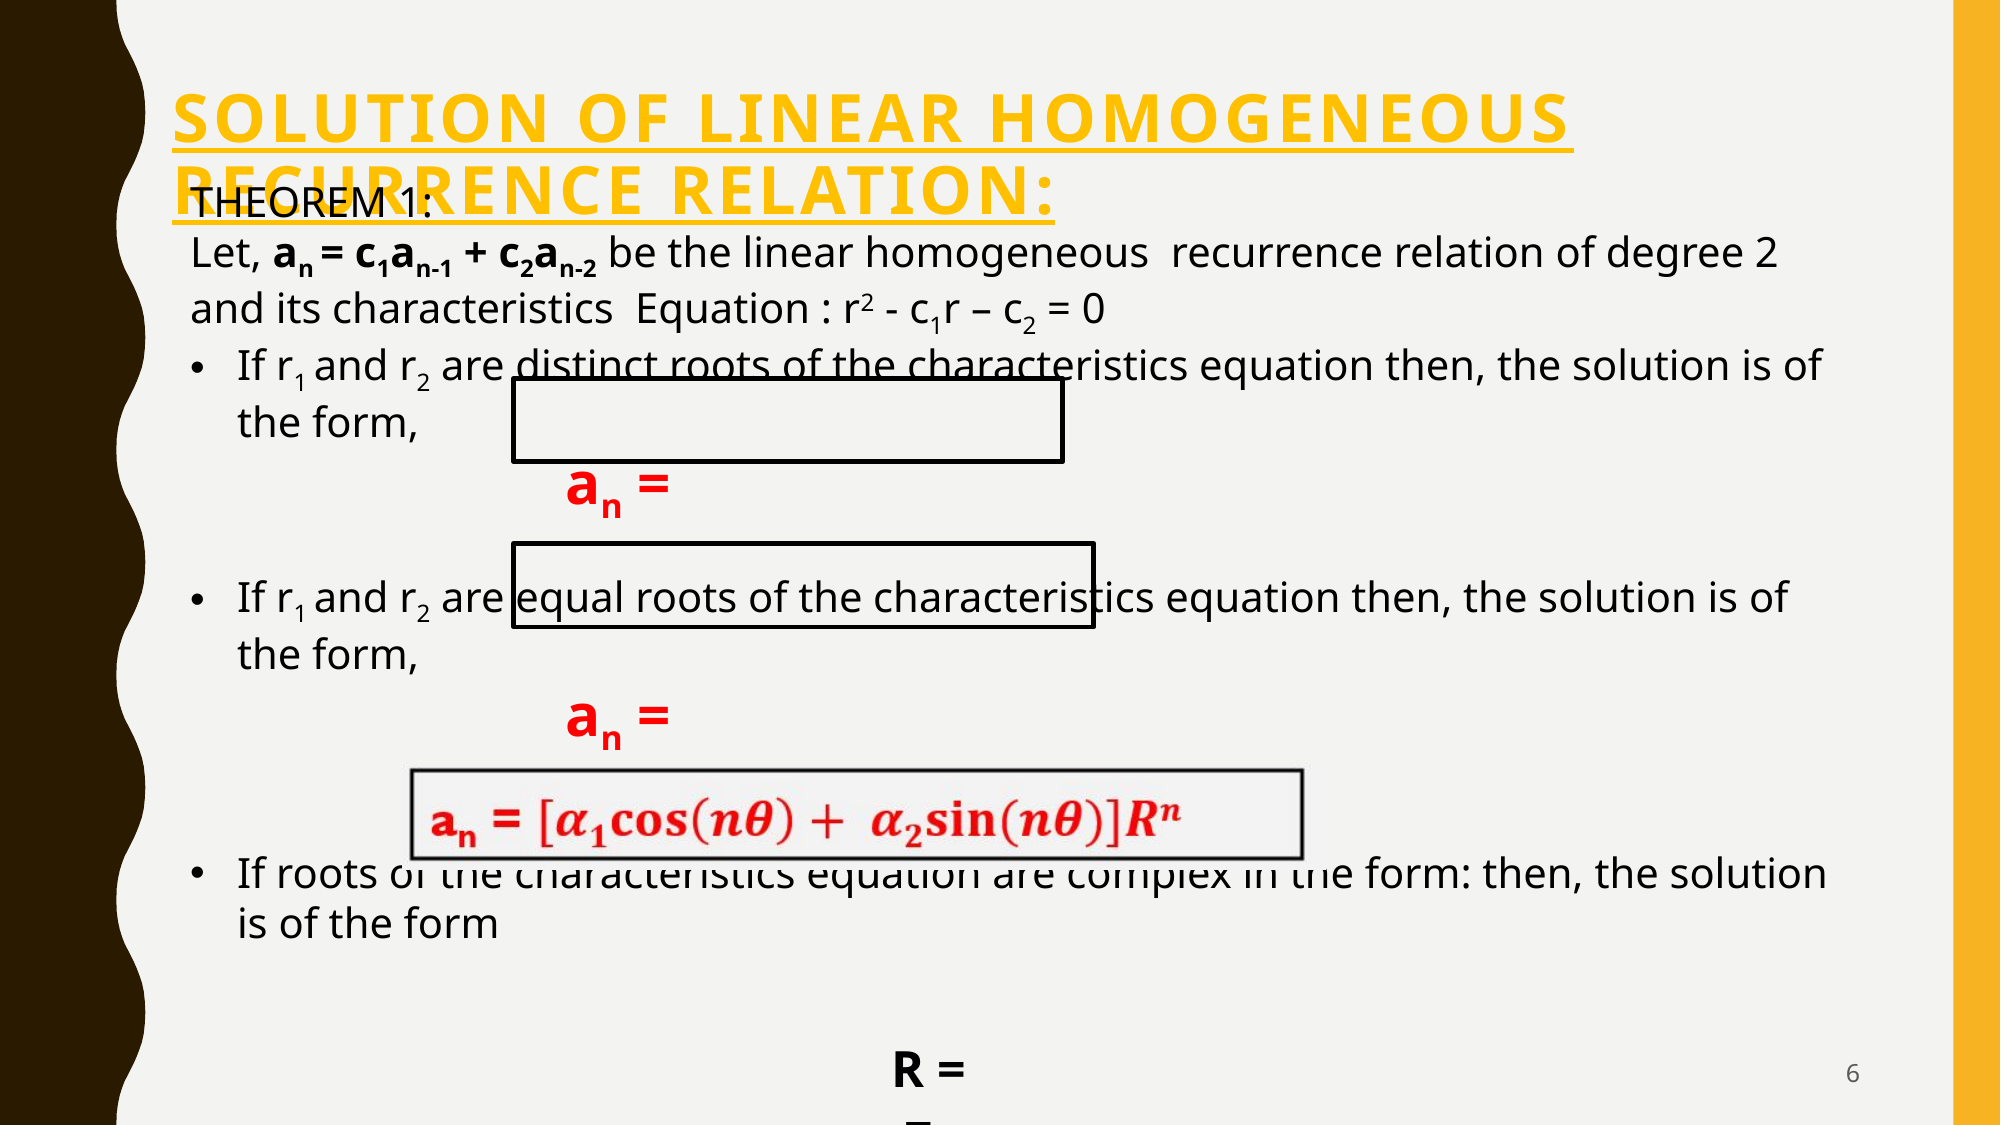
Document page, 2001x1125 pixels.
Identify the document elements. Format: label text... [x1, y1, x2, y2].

title Solution of Linear homogeneous recurrence relation: [157, 77, 1969, 174]
text_box [513, 377, 1064, 463]
text_box [513, 542, 1095, 628]
picture [402, 763, 1326, 870]
slide_number 6 [1412, 1045, 1875, 1103]
